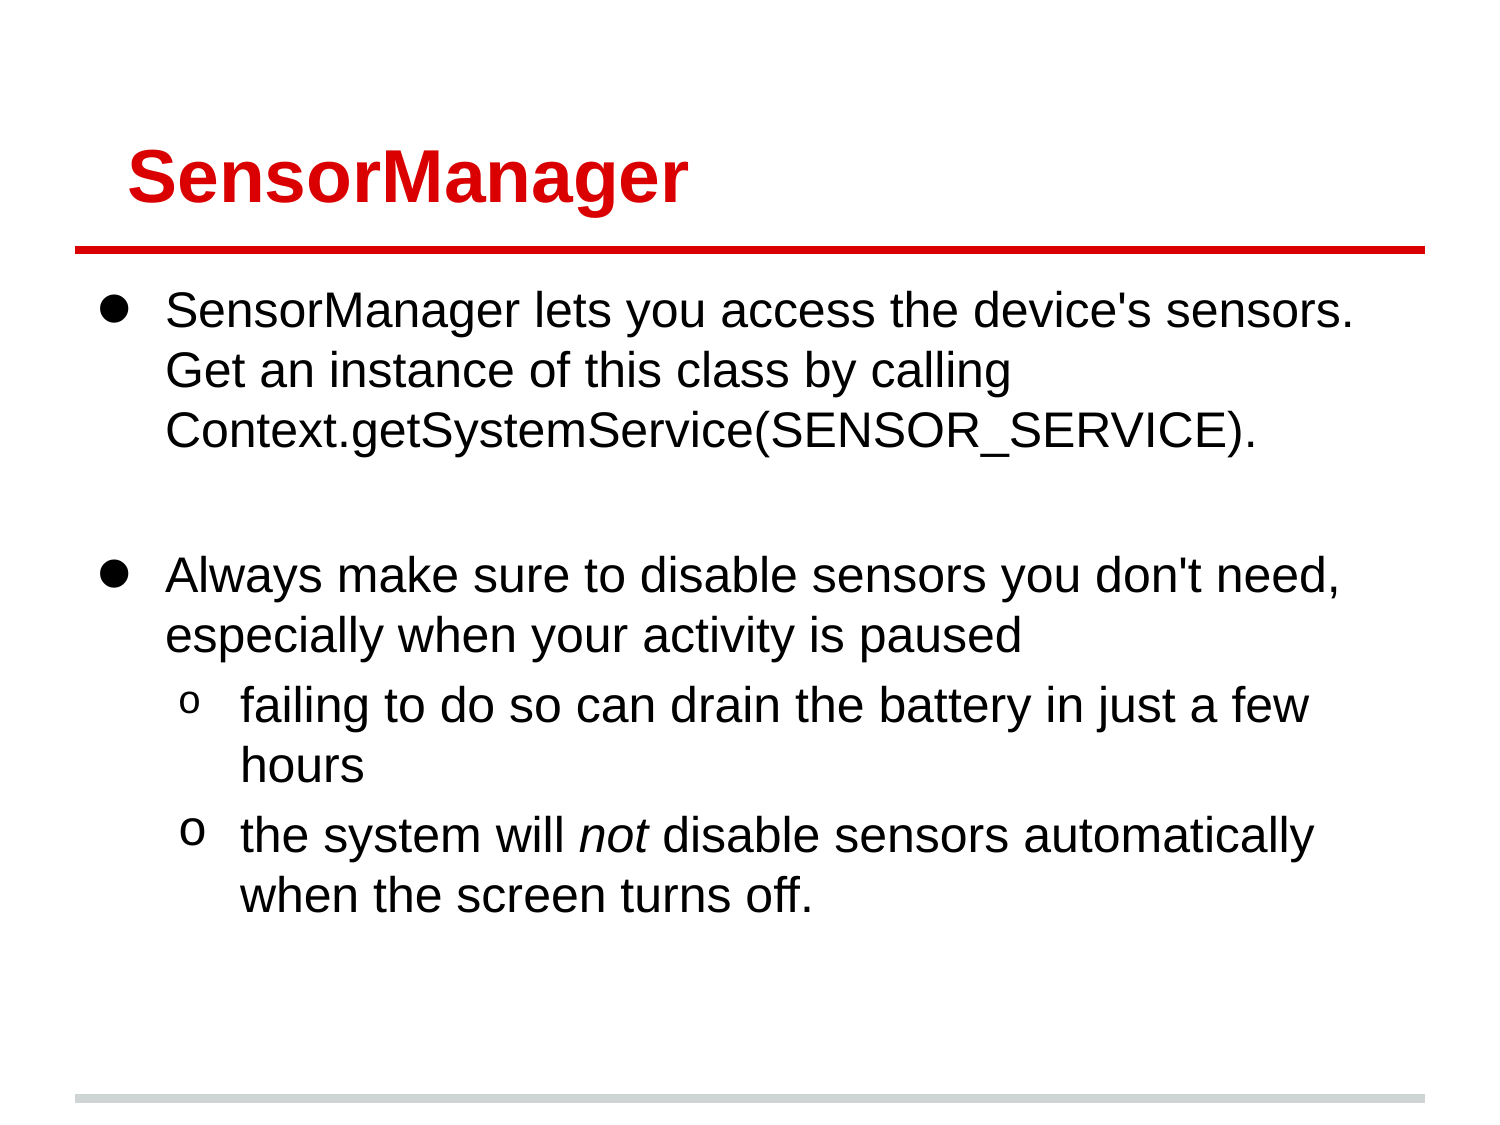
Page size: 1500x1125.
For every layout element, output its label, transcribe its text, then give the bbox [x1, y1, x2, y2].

list SensorManager lets you access the device's sensors. Get an instance of this class by calling Context.getSystemService(SENSOR_SERVICE). Always make sure to disable sensors you don't need, especially when your activity is paused failing to do so can drain the battery in just a few hours the system will not disable sensors automatically when the screen turns off. [75, 262, 1425, 1078]
title SensorManager [75, 45, 1425, 233]
